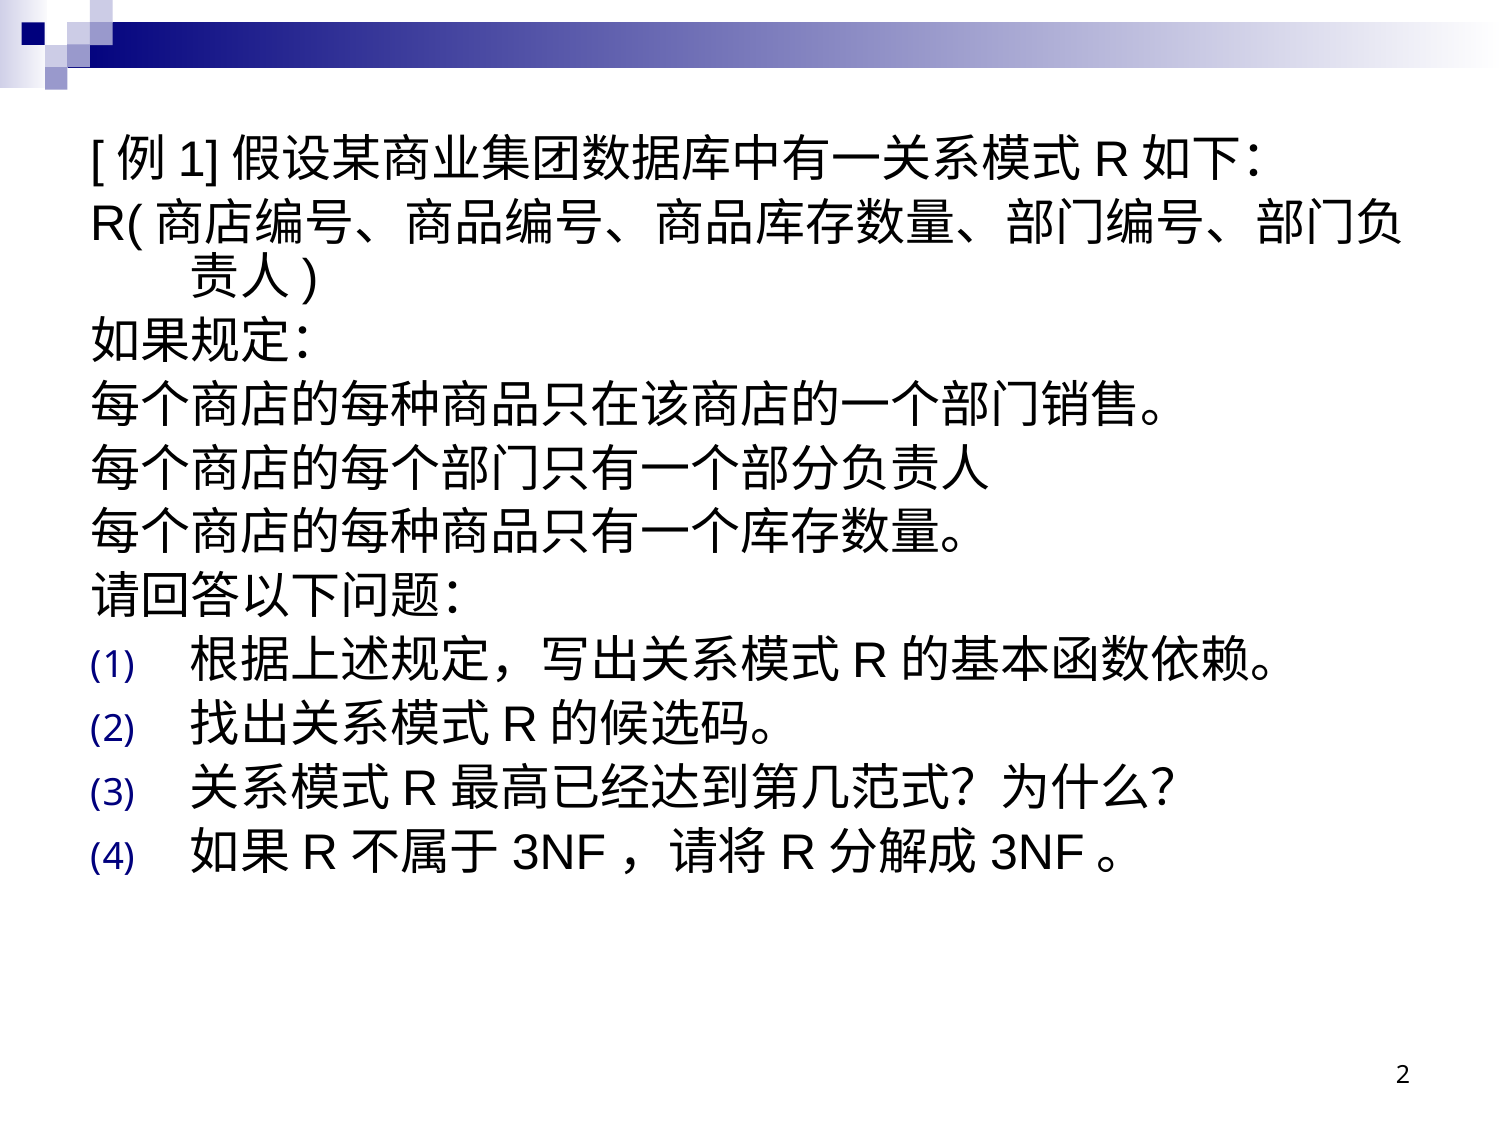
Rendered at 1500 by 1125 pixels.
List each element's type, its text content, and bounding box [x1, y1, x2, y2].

slide_number 2 [1074, 1024, 1426, 1101]
list [例1]假设某商业集团数据库中有一关系模式R如下： R(商店编号、商品编号、商品库存数量、部门编号、部门负责人) 如果规定： 每个商店的每种商品只在该商店的一个部门销售。 每个商店的每个部门只有一个部分负责人 每个商店的每种商品只有一个库存数量。 请回答以下问题： 根据上述规定，写出关系模式R的基本函数依赖。 找出关系模式R的候选码。 关系模式R最高已经达到第几范式？为什么？ 如果R不属于3NF，请将R分解成3NF。 [74, 125, 1426, 963]
